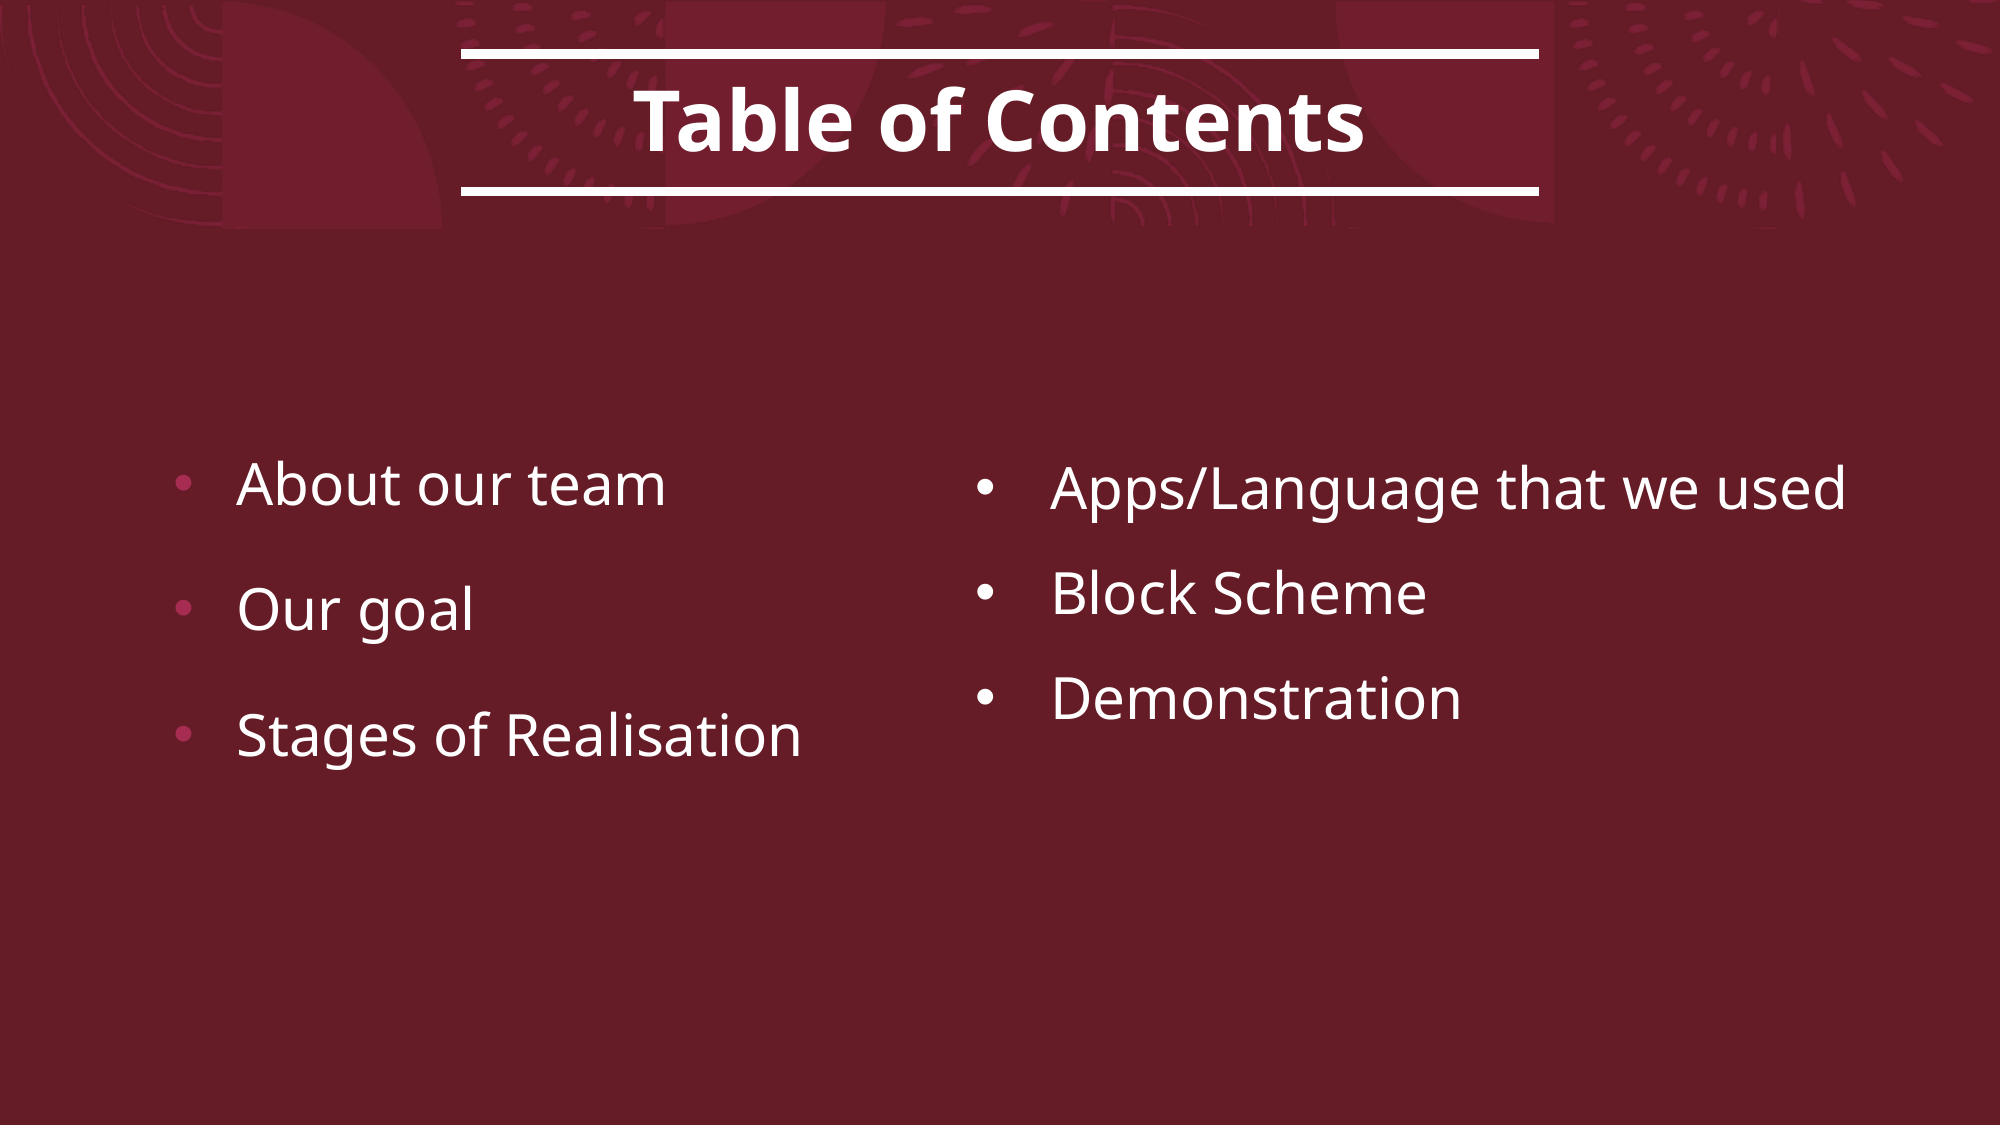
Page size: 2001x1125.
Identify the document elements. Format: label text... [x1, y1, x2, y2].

list About our team Our goal Stages of Realisation [158, 404, 978, 1125]
picture [461, 49, 1539, 59]
title Table of Contents [137, 60, 1863, 278]
text_box Apps/Language that we used Block Scheme Demonstration [960, 408, 1961, 739]
picture [461, 187, 1539, 196]
